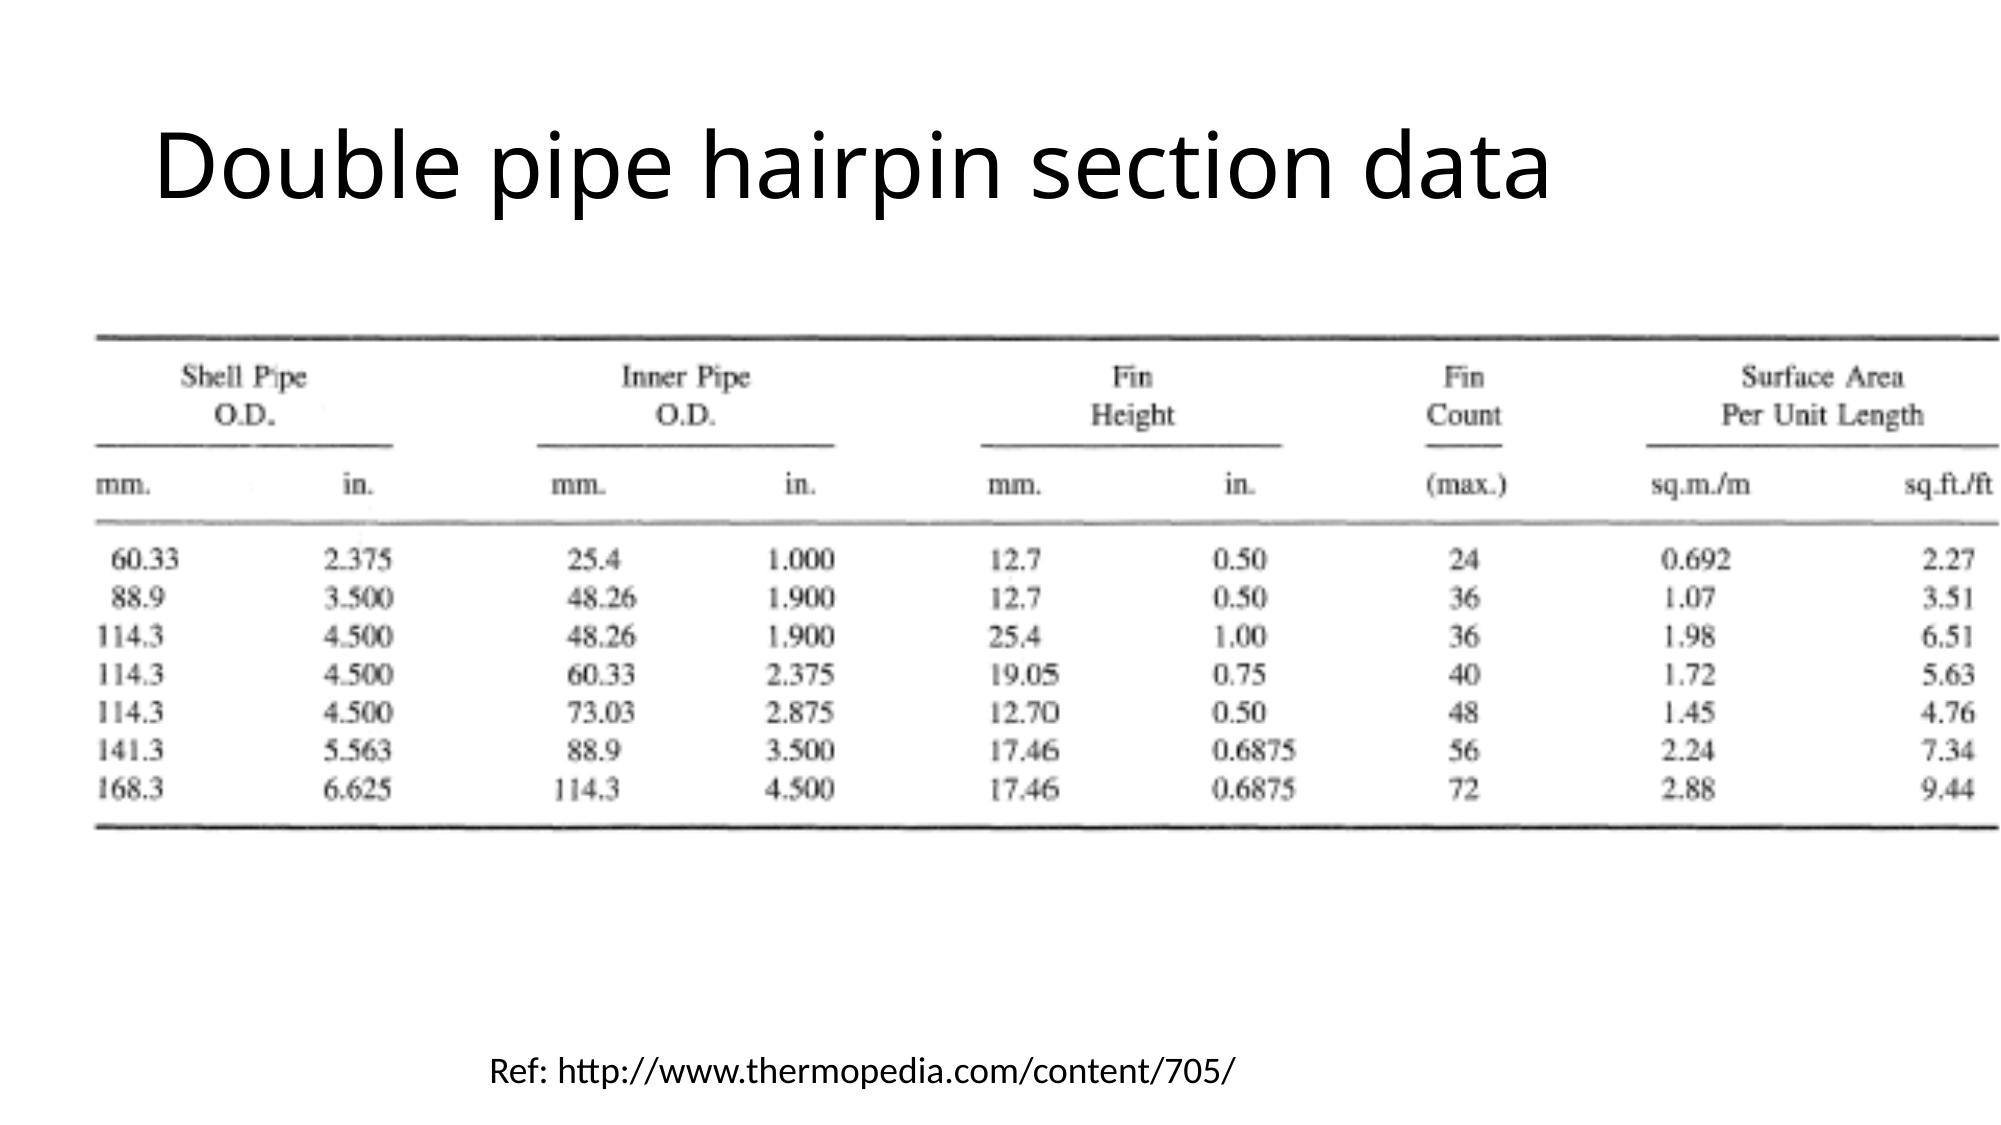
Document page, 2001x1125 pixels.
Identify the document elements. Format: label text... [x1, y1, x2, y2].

text_box Ref: http://www.thermopedia.com/content/705/ [474, 1038, 1252, 1098]
title Double pipe hairpin section data [137, 59, 1863, 278]
picture [79, 320, 2000, 843]
